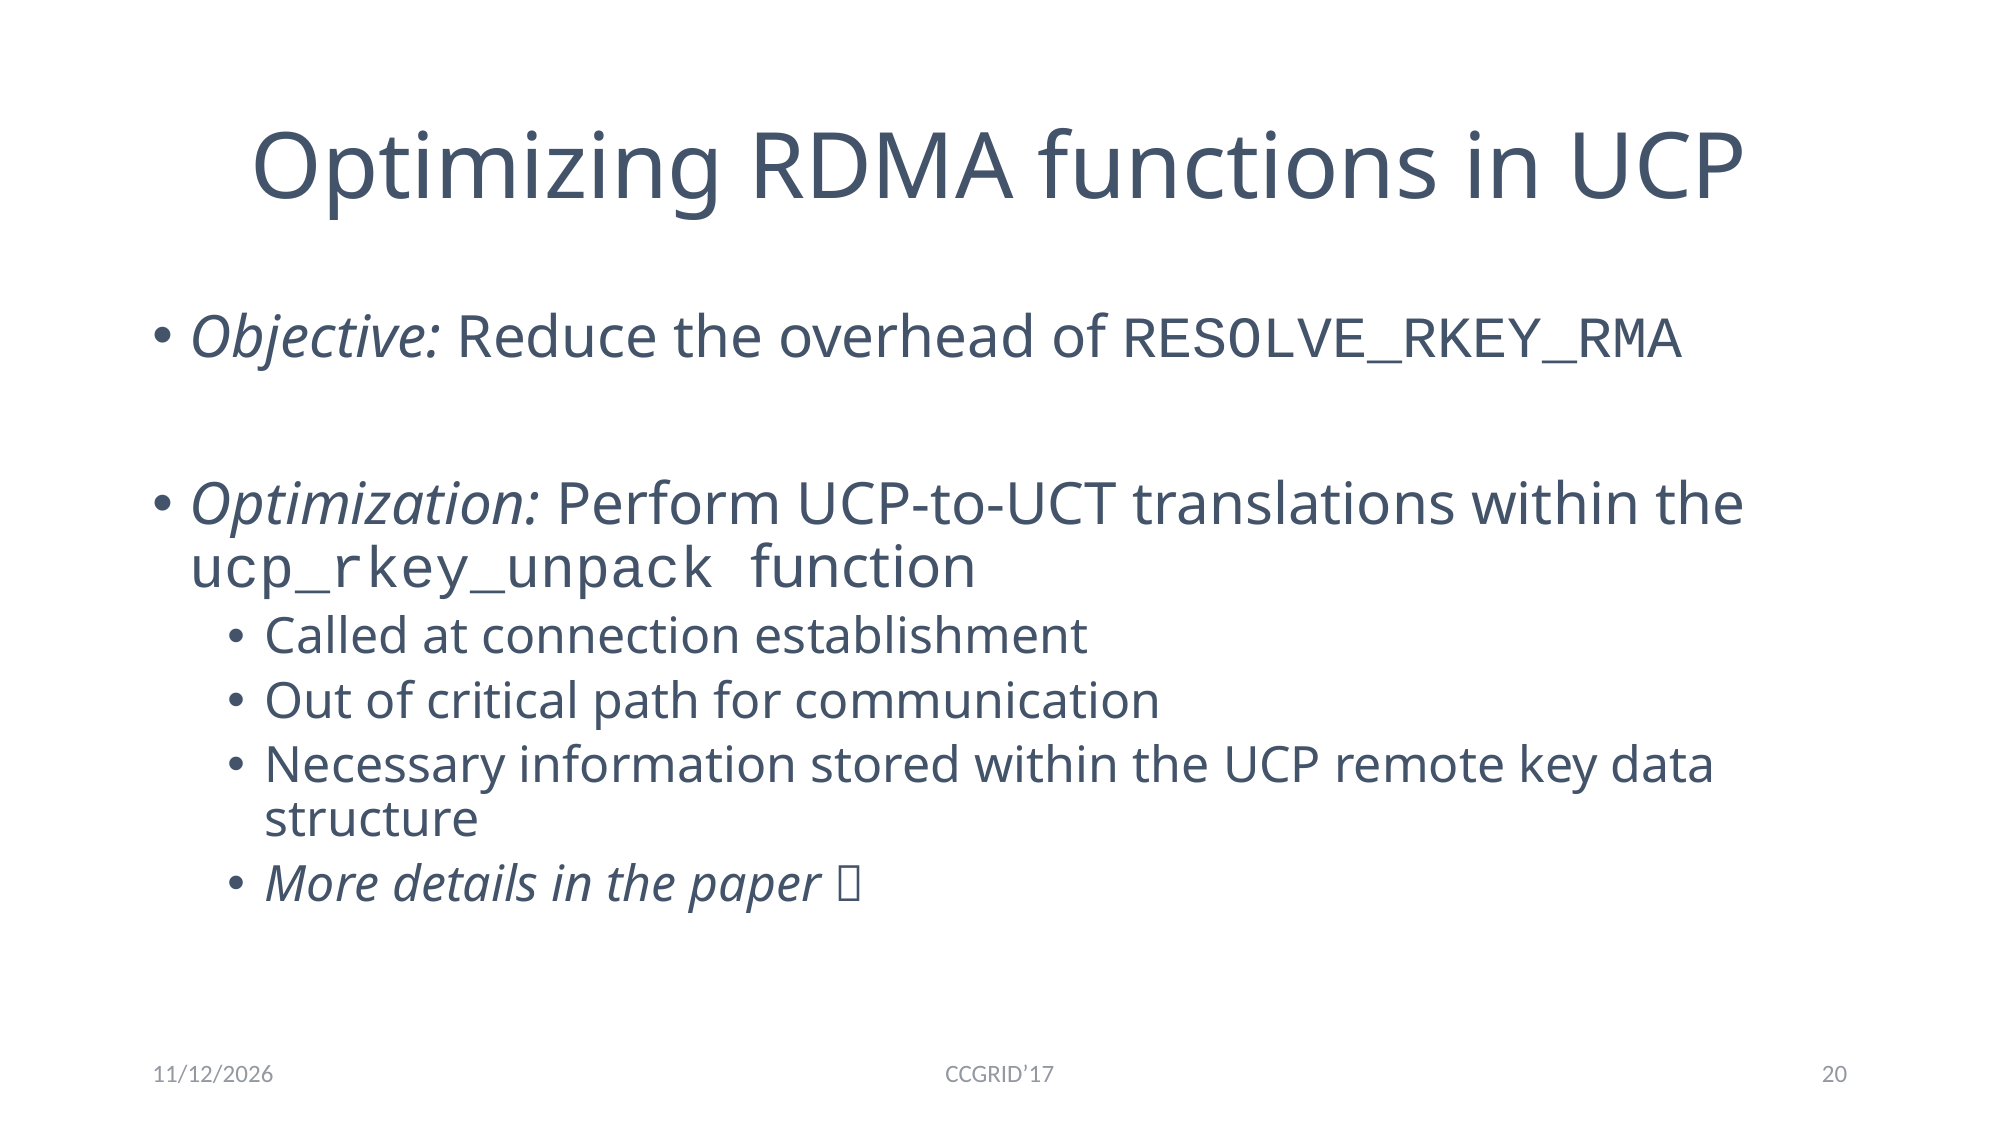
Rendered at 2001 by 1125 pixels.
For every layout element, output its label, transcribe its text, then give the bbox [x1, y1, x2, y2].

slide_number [137, 1042, 588, 1103]
slide_number 19 [1412, 1042, 1863, 1103]
title Optimizing RDMA functions in UCP [137, 59, 1863, 278]
list Objective: Reduce the overhead of RESOLVE_RKEY_RMA Optimization: Perform UCP-to-UCT translations within the ucp_rkey_unpack function Called at connection establishment Out of critical path for communication Necessary information stored within the UCP remote key data structure More details in the paper  [137, 299, 1863, 1014]
footer CCGRID’17 [662, 1042, 1338, 1103]
